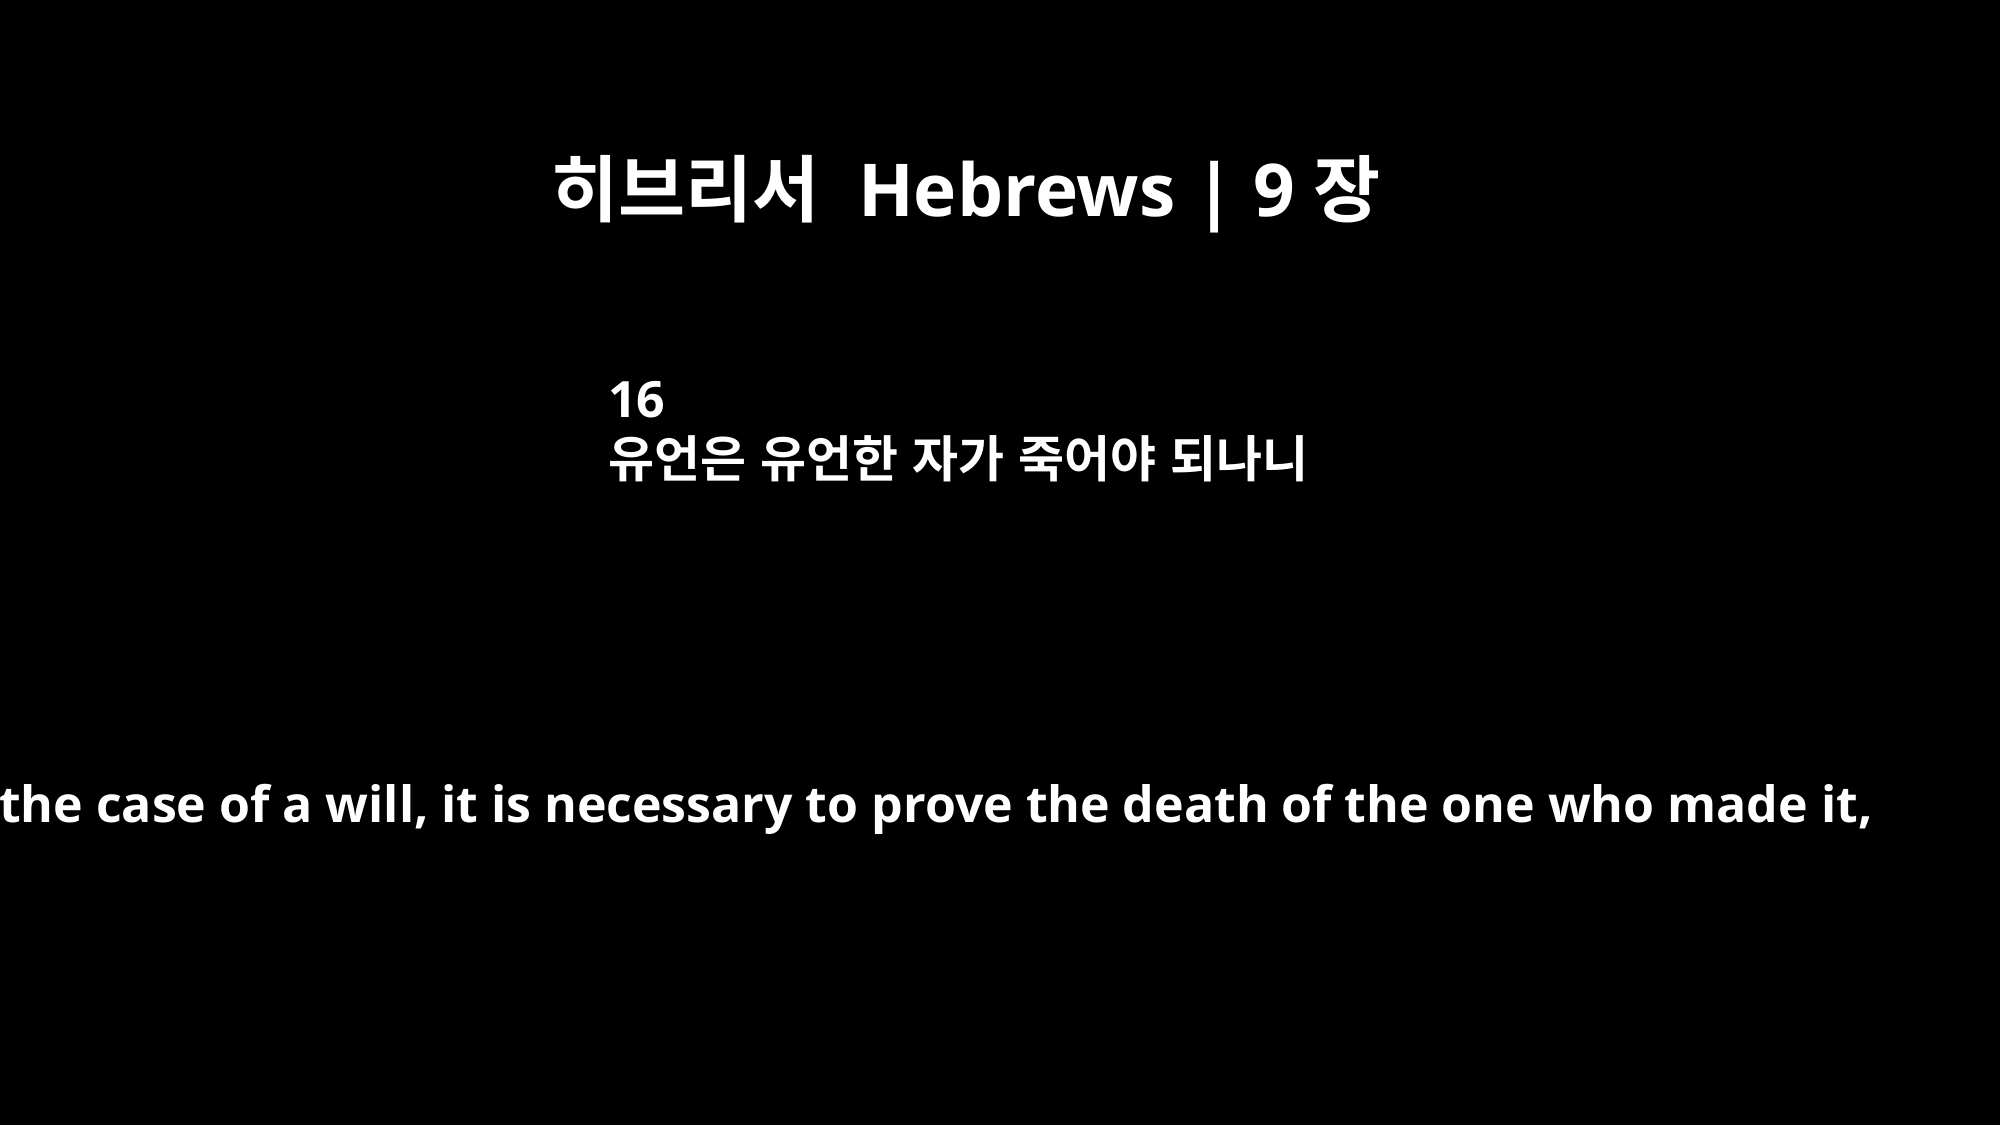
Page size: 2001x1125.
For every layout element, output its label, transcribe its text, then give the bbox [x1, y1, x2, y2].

text_box In the case of a will, it is necessary to prove the death of the one who made it, [0, 764, 1889, 840]
text_box 히브리서 Hebrews | 9장 [536, 136, 1396, 239]
text_box 16 유언은 유언한 자가 죽어야 되나니 [593, 359, 1324, 495]
